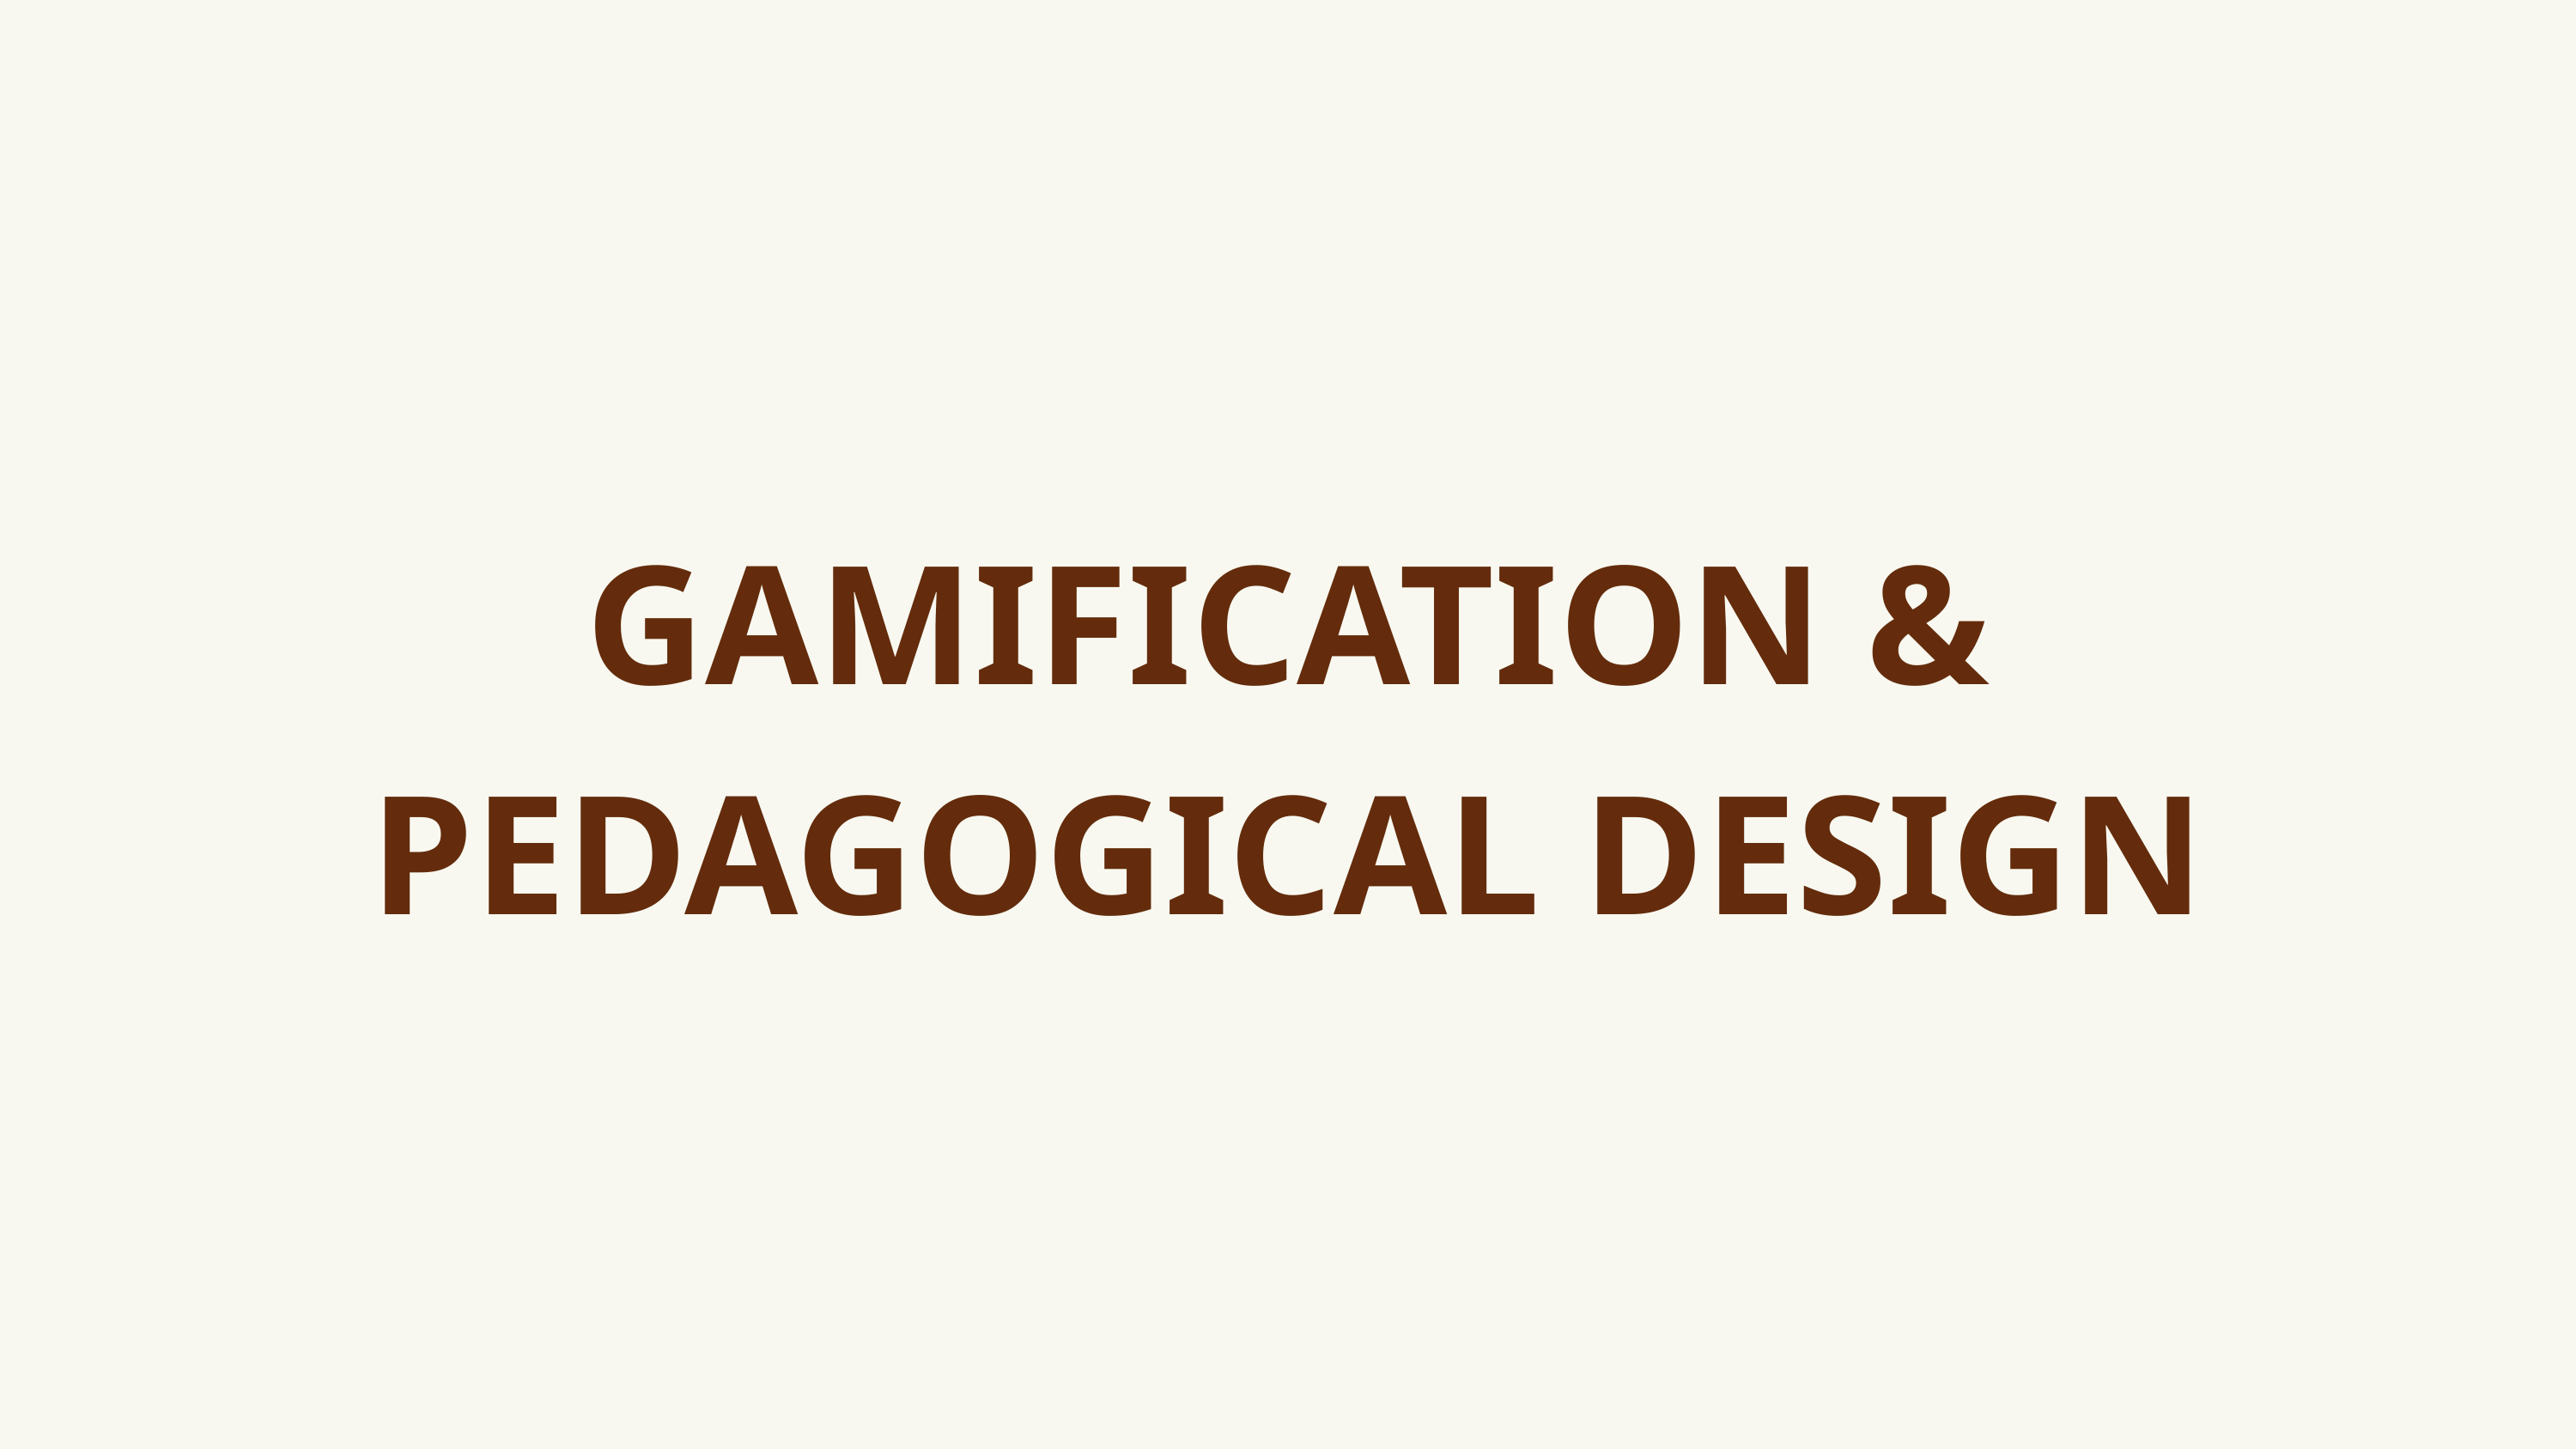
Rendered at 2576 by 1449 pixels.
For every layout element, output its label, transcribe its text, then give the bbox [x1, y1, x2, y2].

text_box GAMIFICATION & PEDAGOGICAL DESIGN [0, 487, 2576, 1409]
